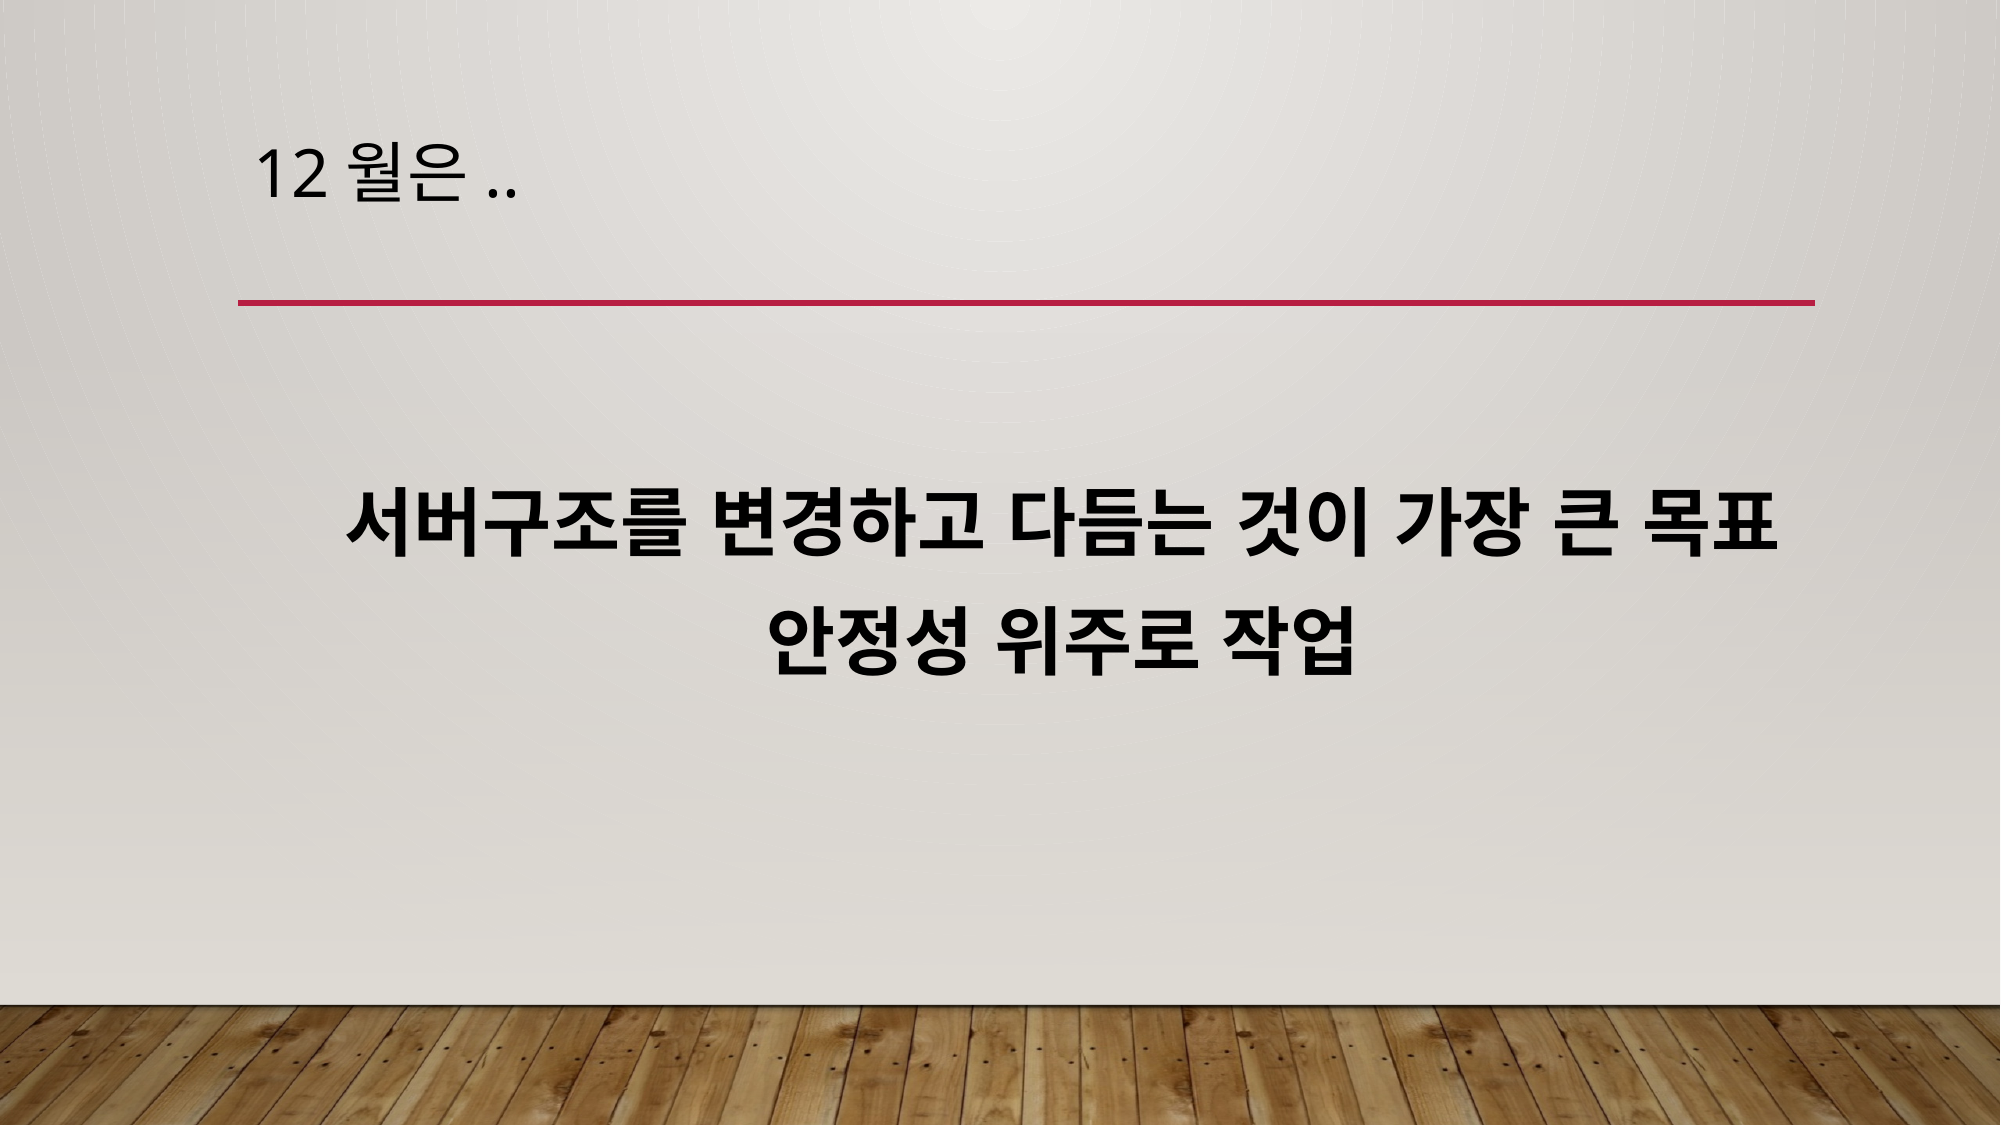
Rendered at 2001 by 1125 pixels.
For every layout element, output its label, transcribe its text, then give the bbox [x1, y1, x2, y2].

title 12월은.. [238, 131, 1814, 305]
picture [0, 1005, 2000, 1125]
list 서버구조를 변경하고 다듬는 것이 가장 큰 목표 안정성 위주로 작업 [238, 330, 1814, 897]
